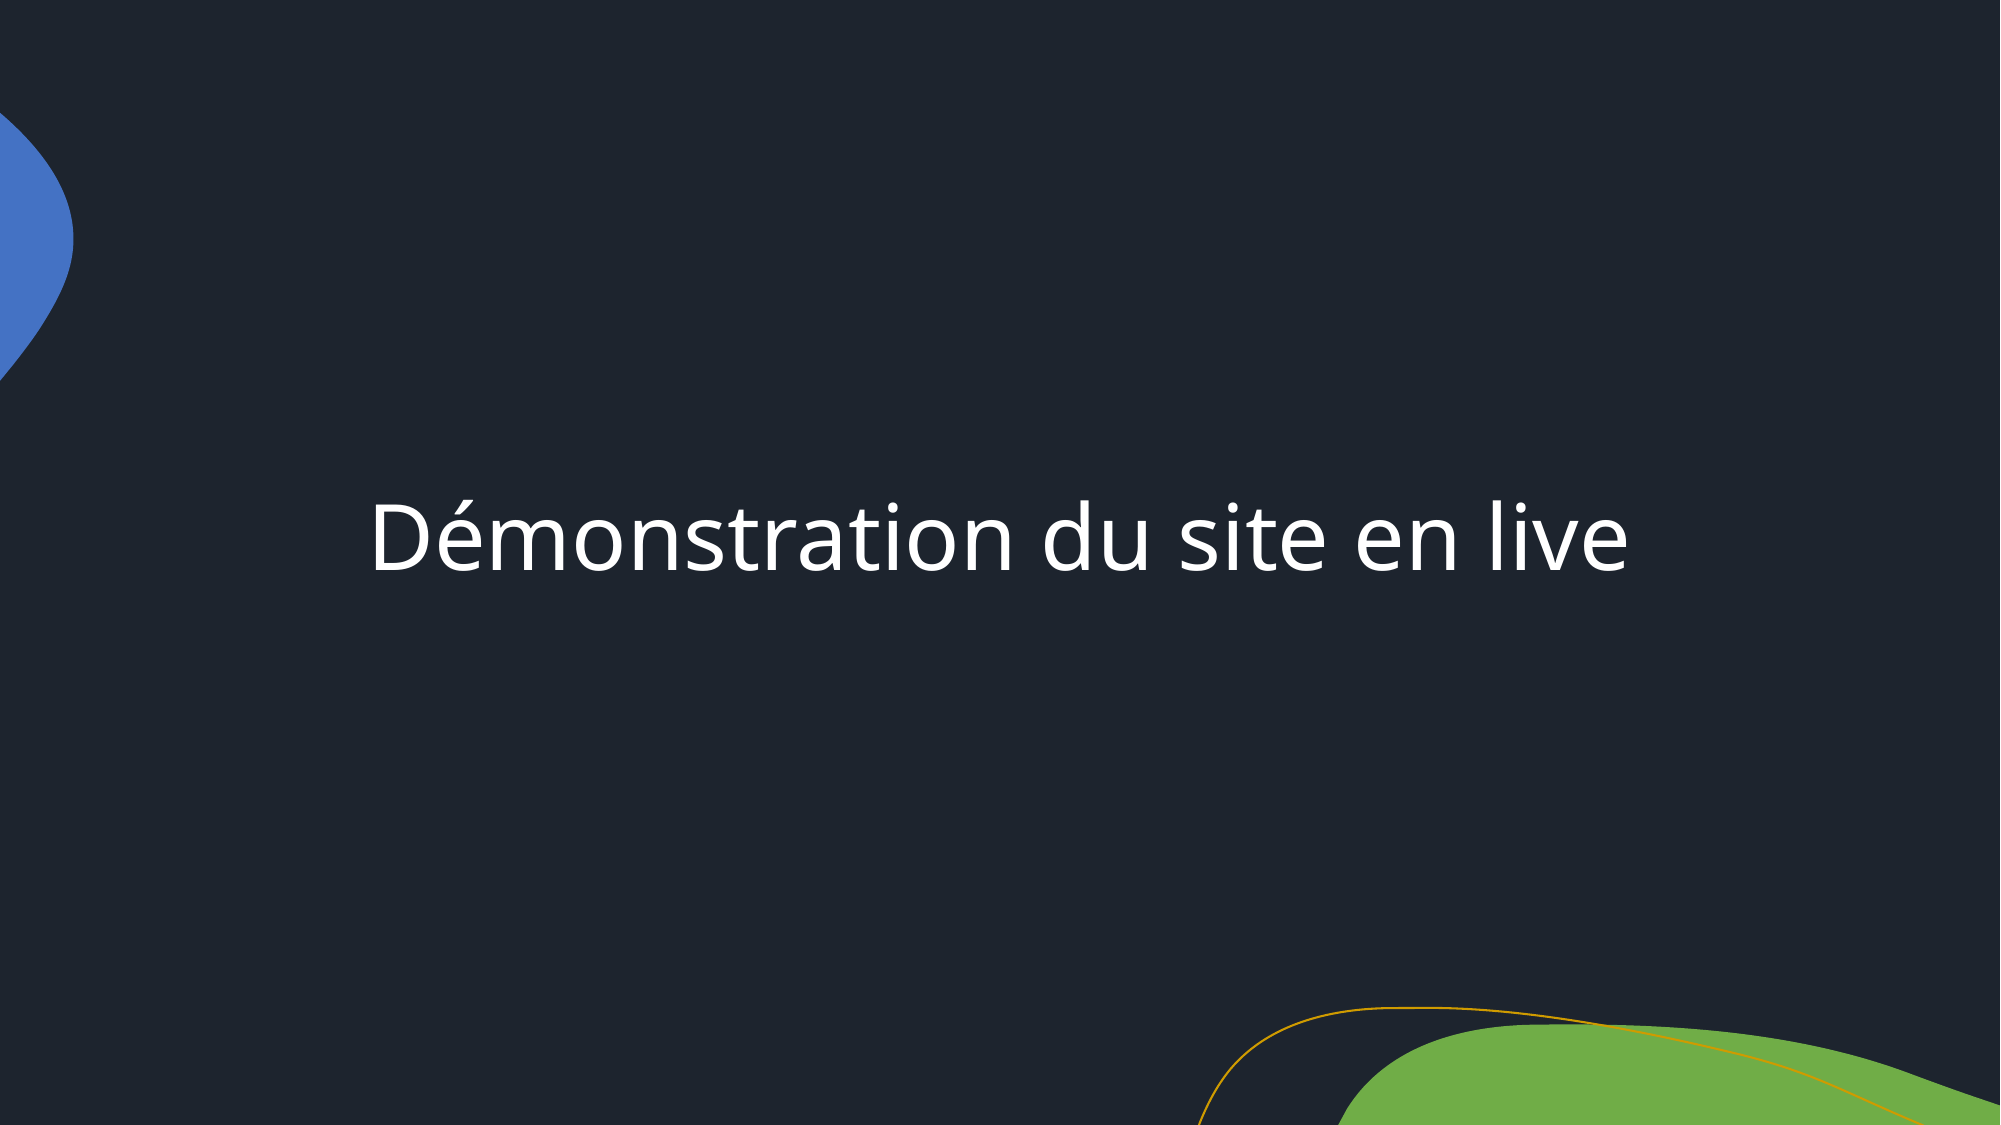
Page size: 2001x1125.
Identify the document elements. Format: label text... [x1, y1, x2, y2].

title Démonstration du site en live [125, 416, 1875, 667]
